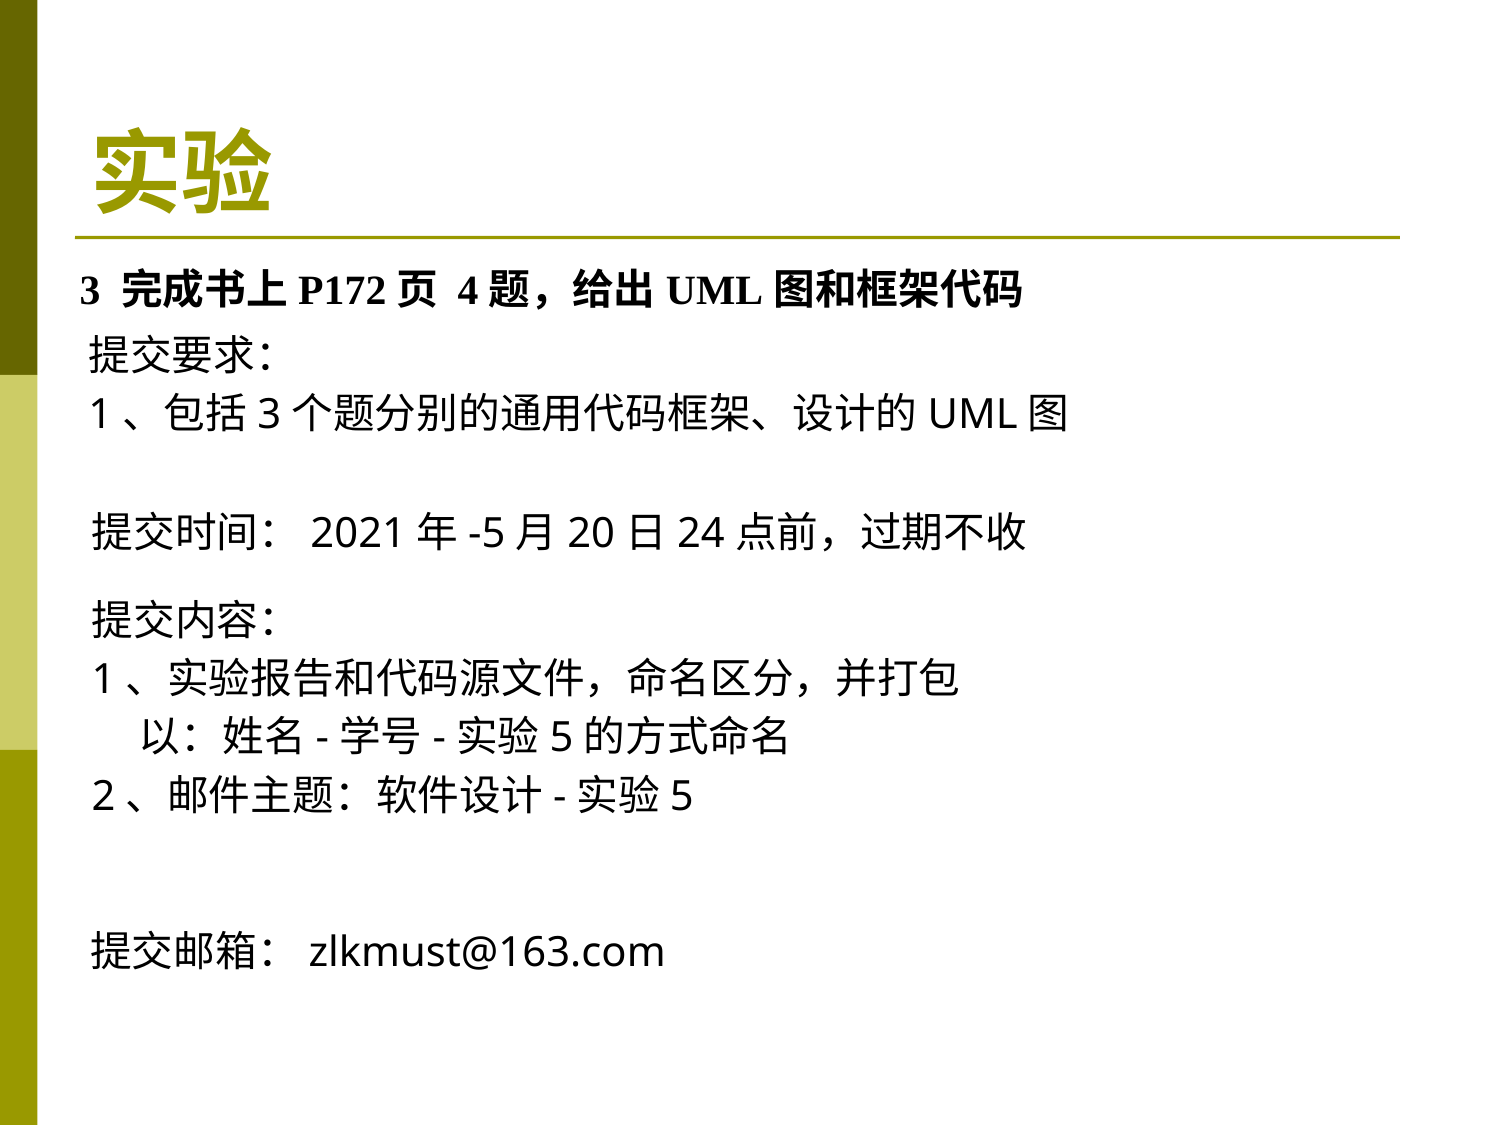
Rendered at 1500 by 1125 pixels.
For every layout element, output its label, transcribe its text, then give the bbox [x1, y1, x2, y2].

text_box 提交时间：2021年-5月20日24点前，过期不收 [76, 497, 1427, 569]
title 实验 [75, 45, 1425, 233]
text_box 提交内容： 1、实验报告和代码源文件，命名区分，并打包 以：姓名-学号-实验5的方式命名 2、邮件主题：软件设计-实验5 [76, 586, 1427, 846]
text_box 3 完成书上P172页 4题，给出UML图和框架代码 [64, 255, 1471, 321]
text_box 提交邮箱：zlkmust@163.com [74, 916, 1425, 988]
list 提交要求： 1、包括3个题分别的通用代码框架、设计的UML图 [73, 321, 1424, 503]
